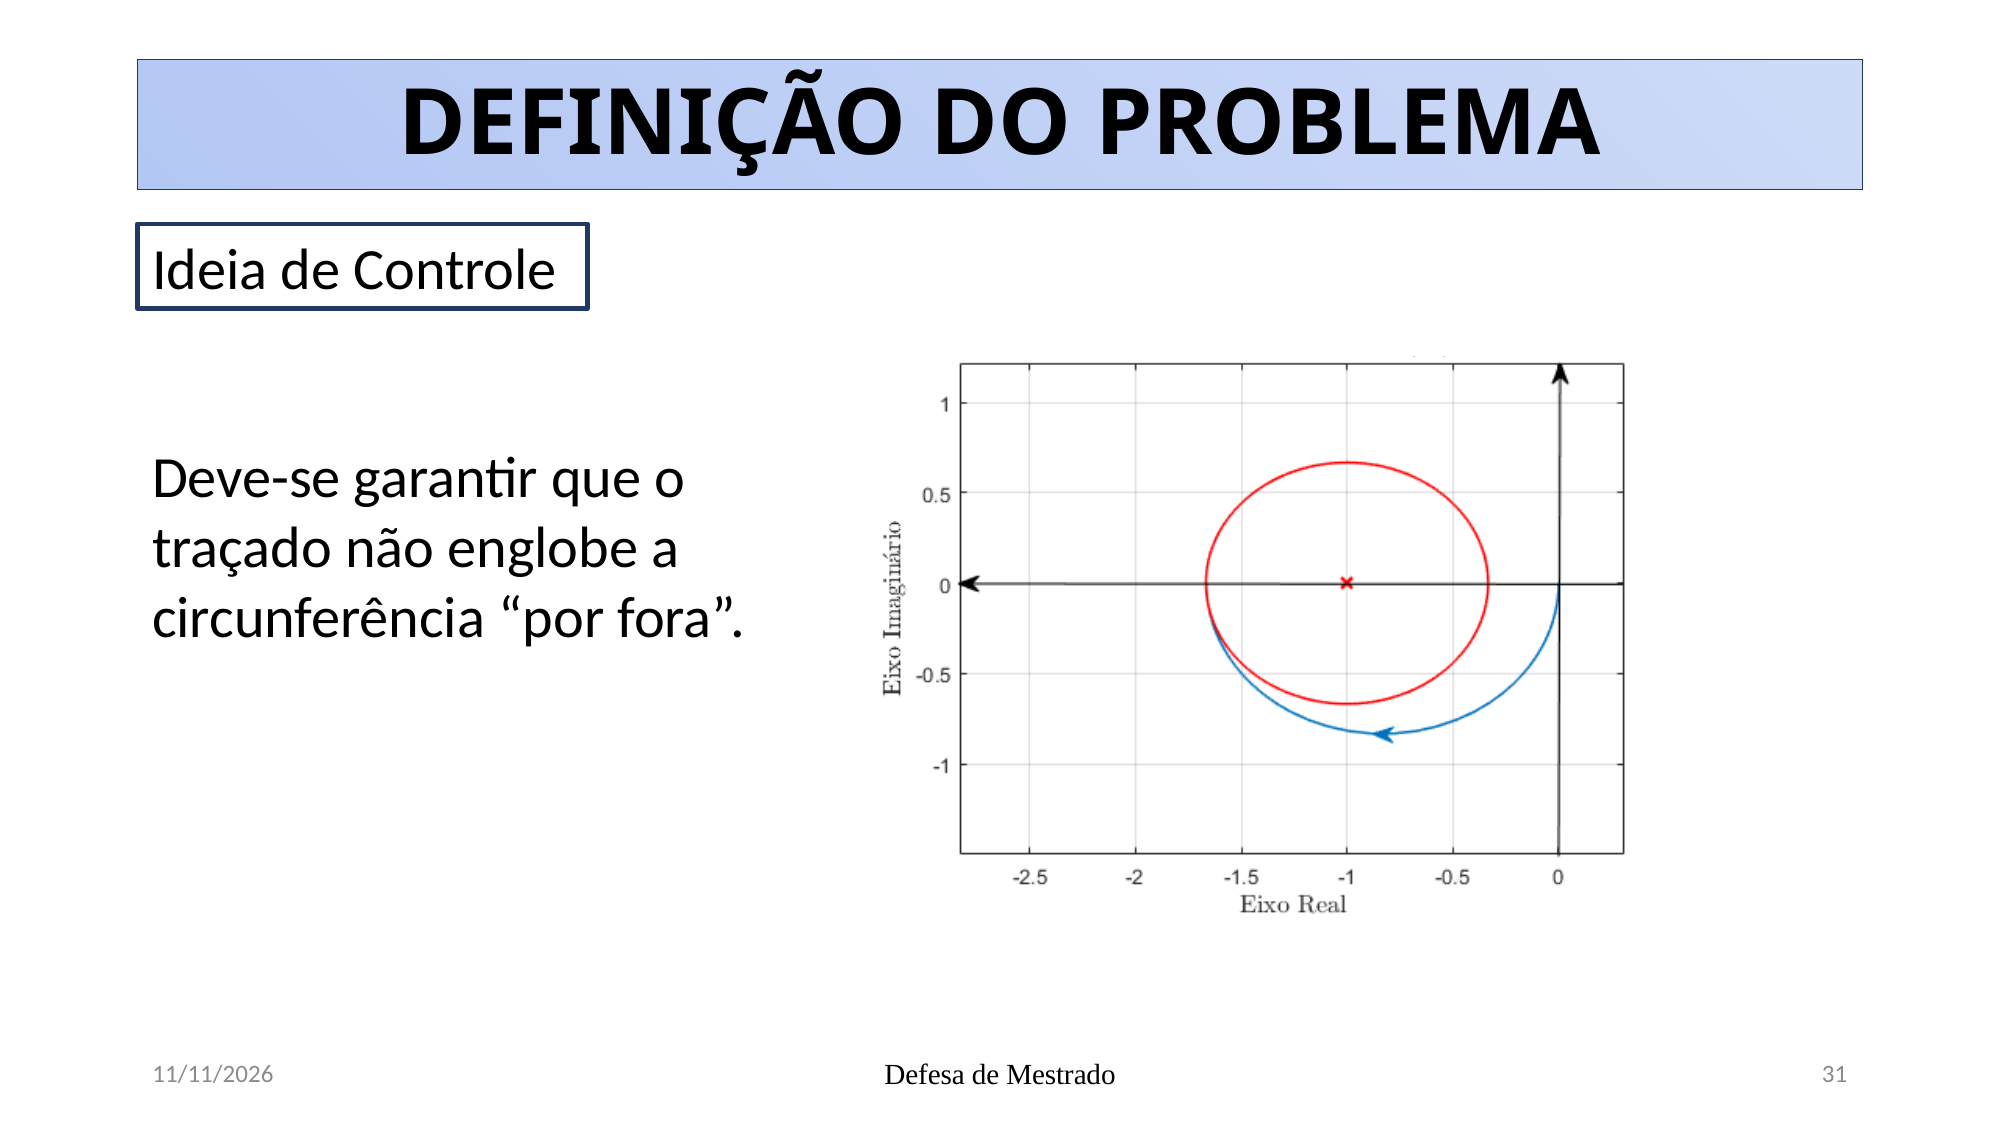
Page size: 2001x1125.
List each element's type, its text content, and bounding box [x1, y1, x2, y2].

picture [849, 356, 1638, 922]
footer Defesa de Mestrado [662, 1042, 1338, 1103]
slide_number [137, 1042, 588, 1103]
slide_number 31 [1412, 1042, 1863, 1103]
text_box Deve-se garantir que o traçado não englobe a circunferência “por fora”. [137, 431, 813, 657]
title DEFINIÇÃO DO PROBLEMA [137, 59, 1863, 190]
text_box Ideia de Controle [137, 223, 588, 309]
